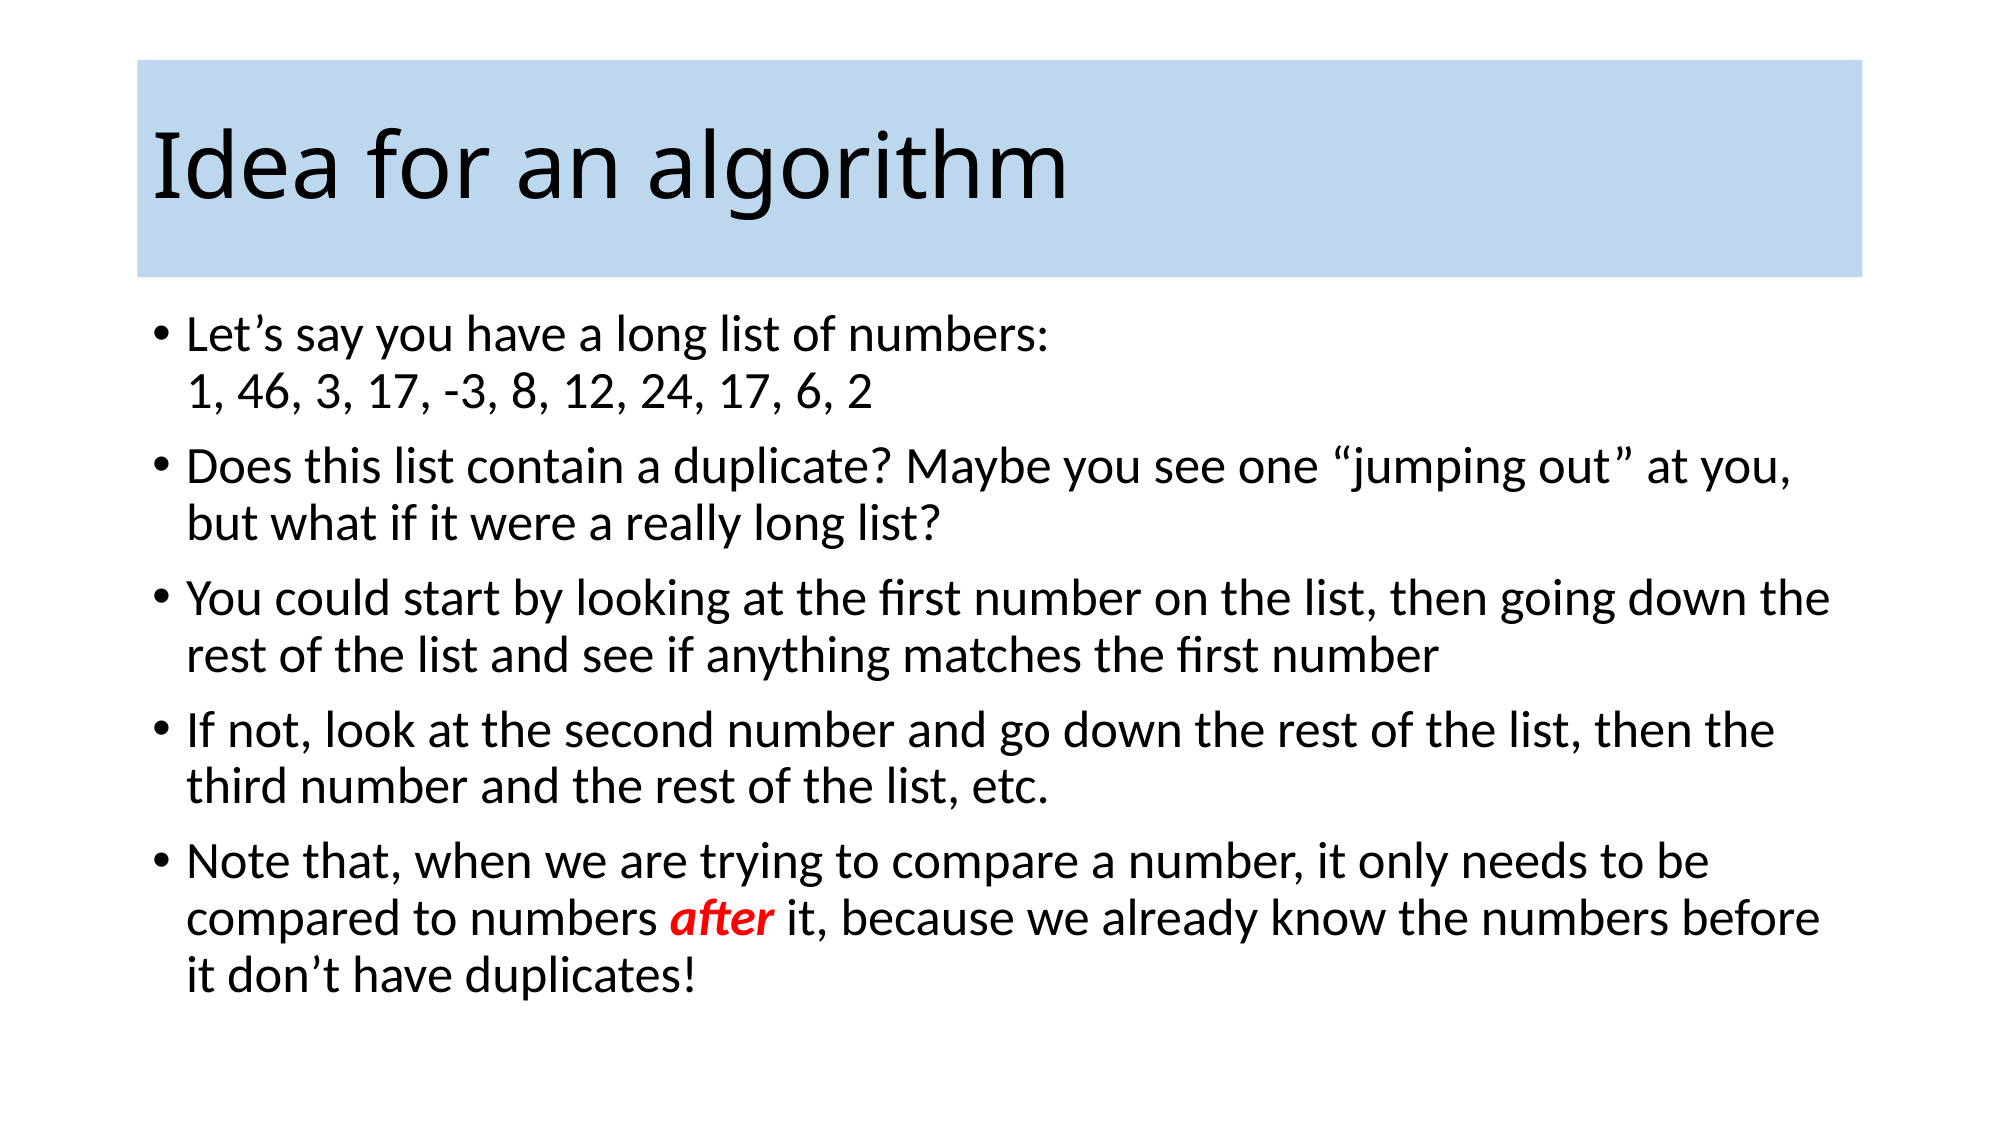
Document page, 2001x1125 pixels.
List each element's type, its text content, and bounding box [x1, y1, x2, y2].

text_box Idea for an algorithm [137, 59, 1863, 278]
text_box Let’s say you have a long list of numbers: 1, 46, 3, 17, -3, 8, 12, 24, 17, 6, 2 Does this list contain a duplicate? Maybe you see one “jumping out” at you, but what if it were a really long list? You could start by looking at the first number on the list, then going down the rest of the list and see if anything matches the first number If not, look at the second number and go down the rest of the list, then the third number and the rest of the list, etc. Note that, when we are trying to compare a number, it only needs to be compared to numbers after it, because we already know the numbers before it don’t have duplicates! [137, 299, 1863, 1014]
